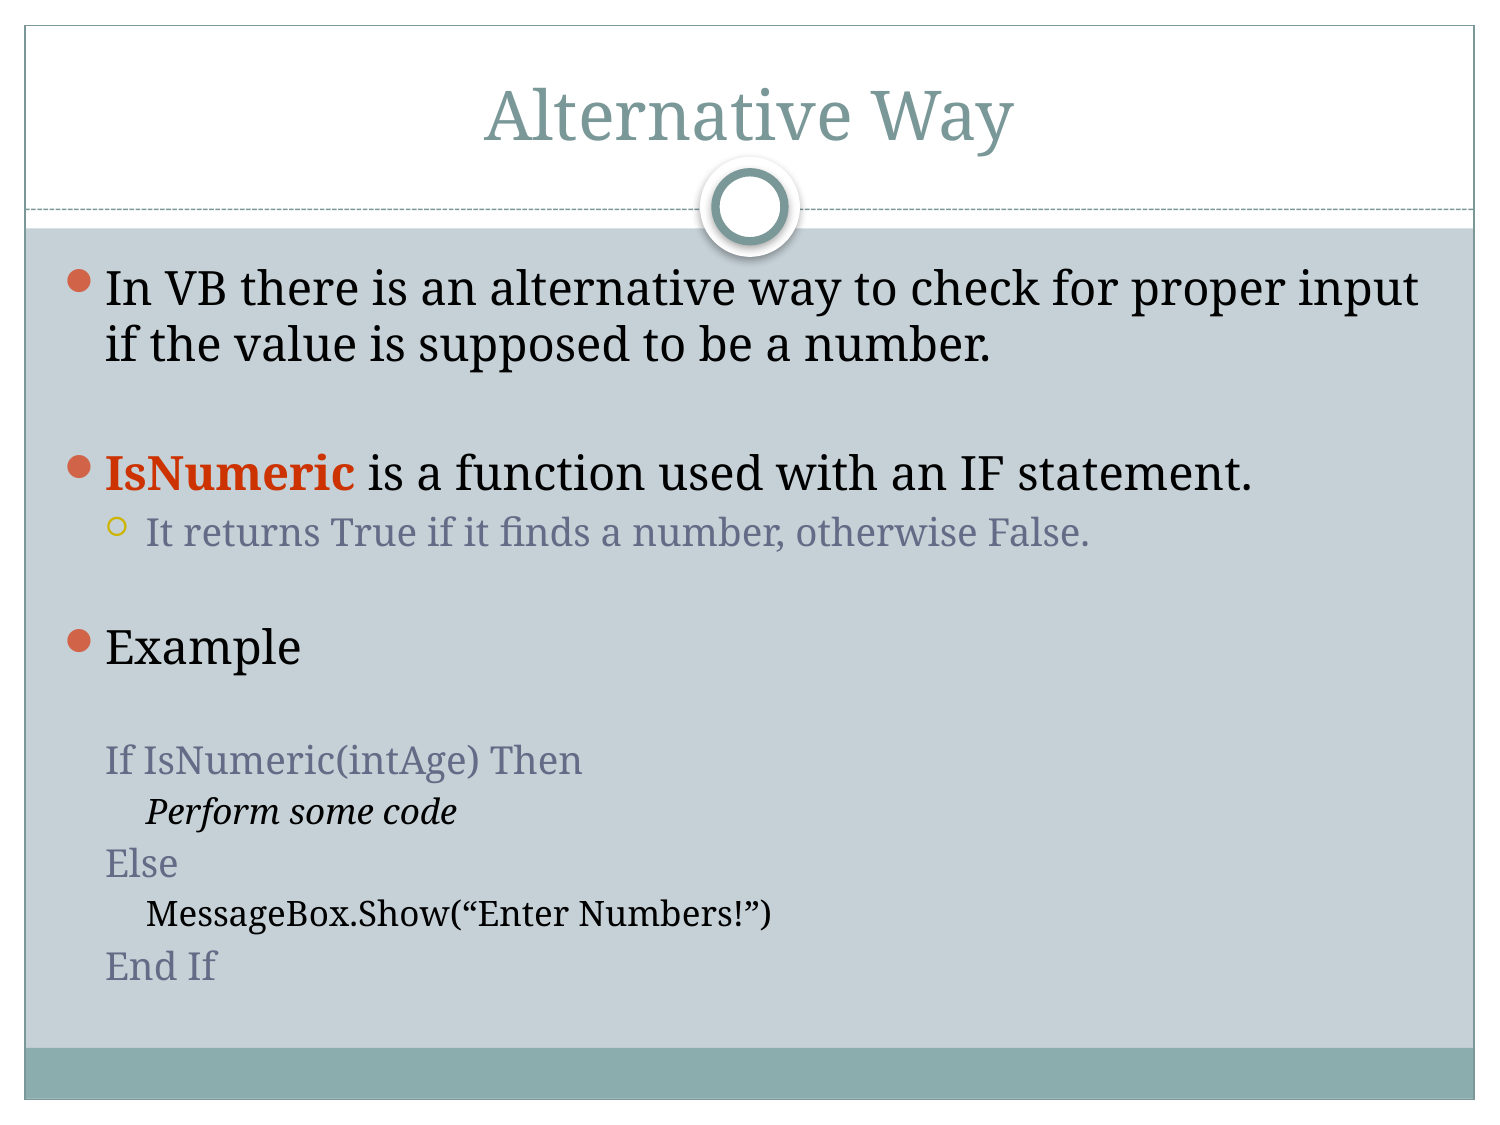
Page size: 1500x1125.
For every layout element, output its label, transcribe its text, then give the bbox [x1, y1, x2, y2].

list In VB there is an alternative way to check for proper input if the value is supposed to be a number. IsNumeric is a function used with an IF statement. It returns True if it finds a number, otherwise False. Example If IsNumeric(intAge) Then Perform some code Else MessageBox.Show(“Enter Numbers!”) End If [49, 250, 1445, 1001]
title Alternative Way [49, 37, 1450, 162]
